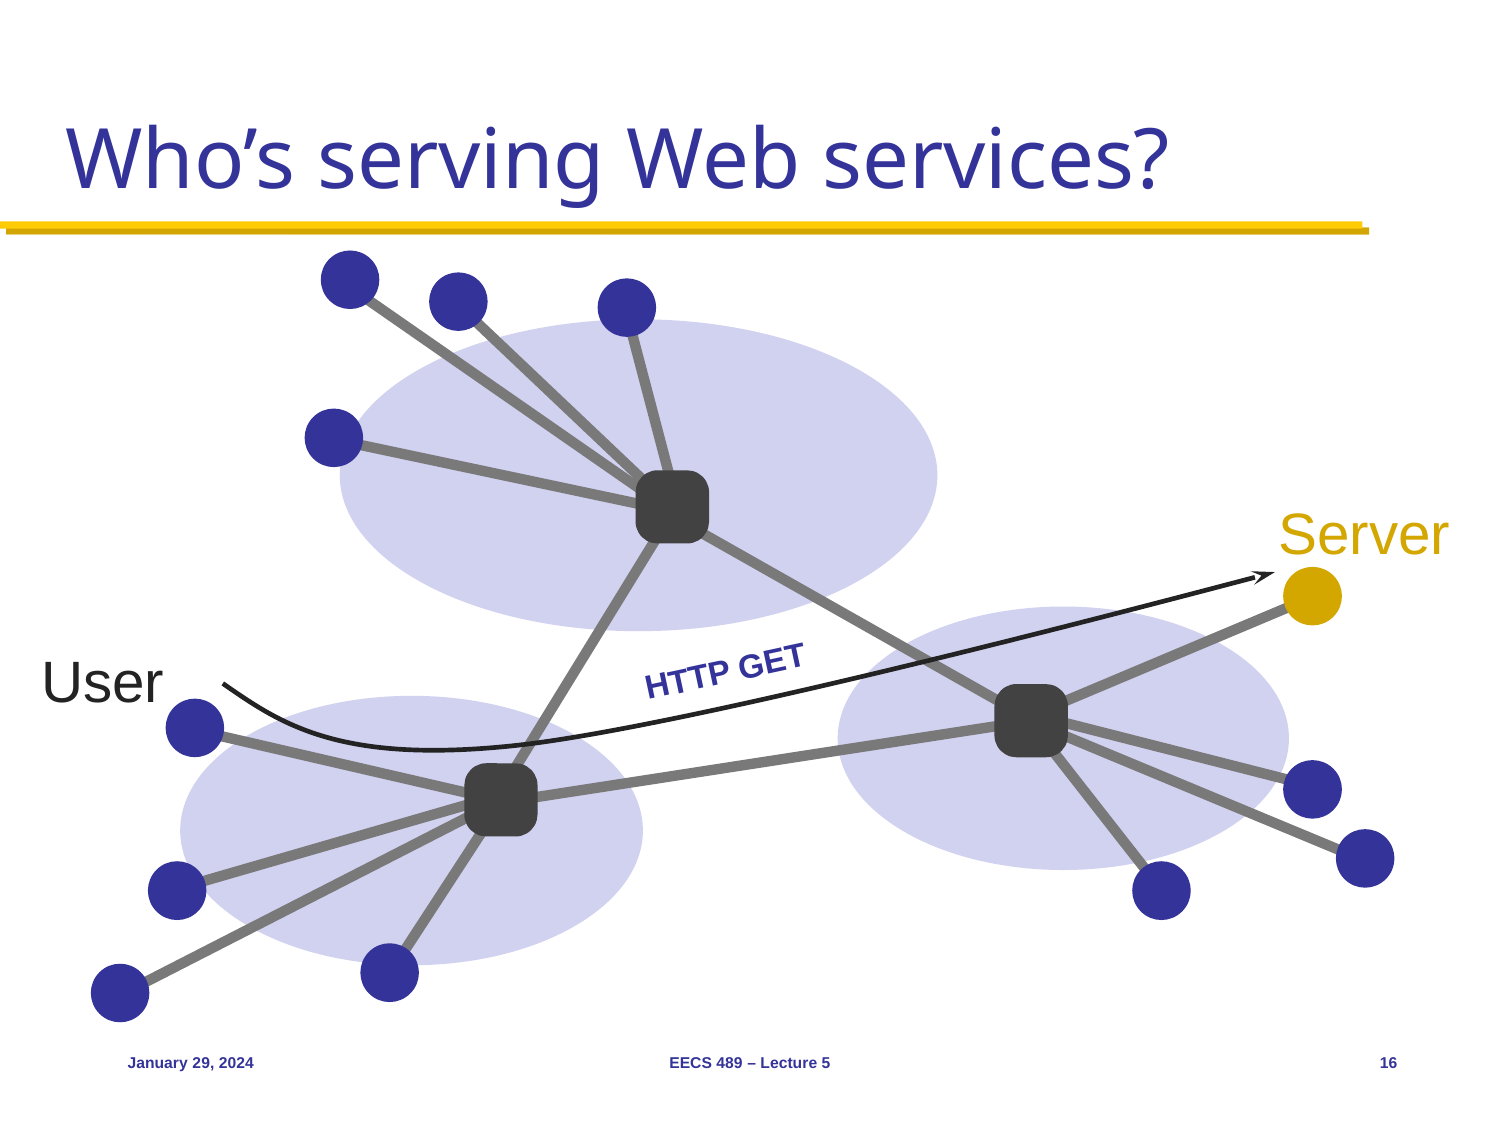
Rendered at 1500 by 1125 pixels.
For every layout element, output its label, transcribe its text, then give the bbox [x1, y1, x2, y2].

text_box [597, 278, 657, 337]
text_box [180, 720, 643, 966]
text_box [1335, 829, 1395, 888]
text_box [837, 611, 1289, 871]
text_box [147, 861, 207, 921]
text_box [320, 250, 380, 310]
text_box Server [1263, 489, 1466, 574]
slide_number 16 [1312, 1024, 1413, 1101]
text_box [635, 470, 710, 544]
text_box User [26, 636, 180, 722]
text_box [90, 963, 150, 1023]
text_box [1283, 574, 1342, 626]
title Who’s serving Web services? [49, 24, 1451, 213]
text_box HTTP GET [624, 622, 826, 717]
text_box [464, 763, 538, 837]
text_box [165, 698, 225, 758]
text_box [1132, 861, 1191, 921]
text_box [1283, 760, 1342, 819]
footer EECS 489 – Lecture 5 [512, 1024, 988, 1101]
text_box [339, 319, 938, 632]
text_box [429, 272, 488, 331]
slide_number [112, 1024, 426, 1101]
text_box [222, 571, 1275, 751]
text_box [360, 943, 419, 1003]
text_box [304, 408, 364, 468]
text_box [994, 684, 1068, 758]
